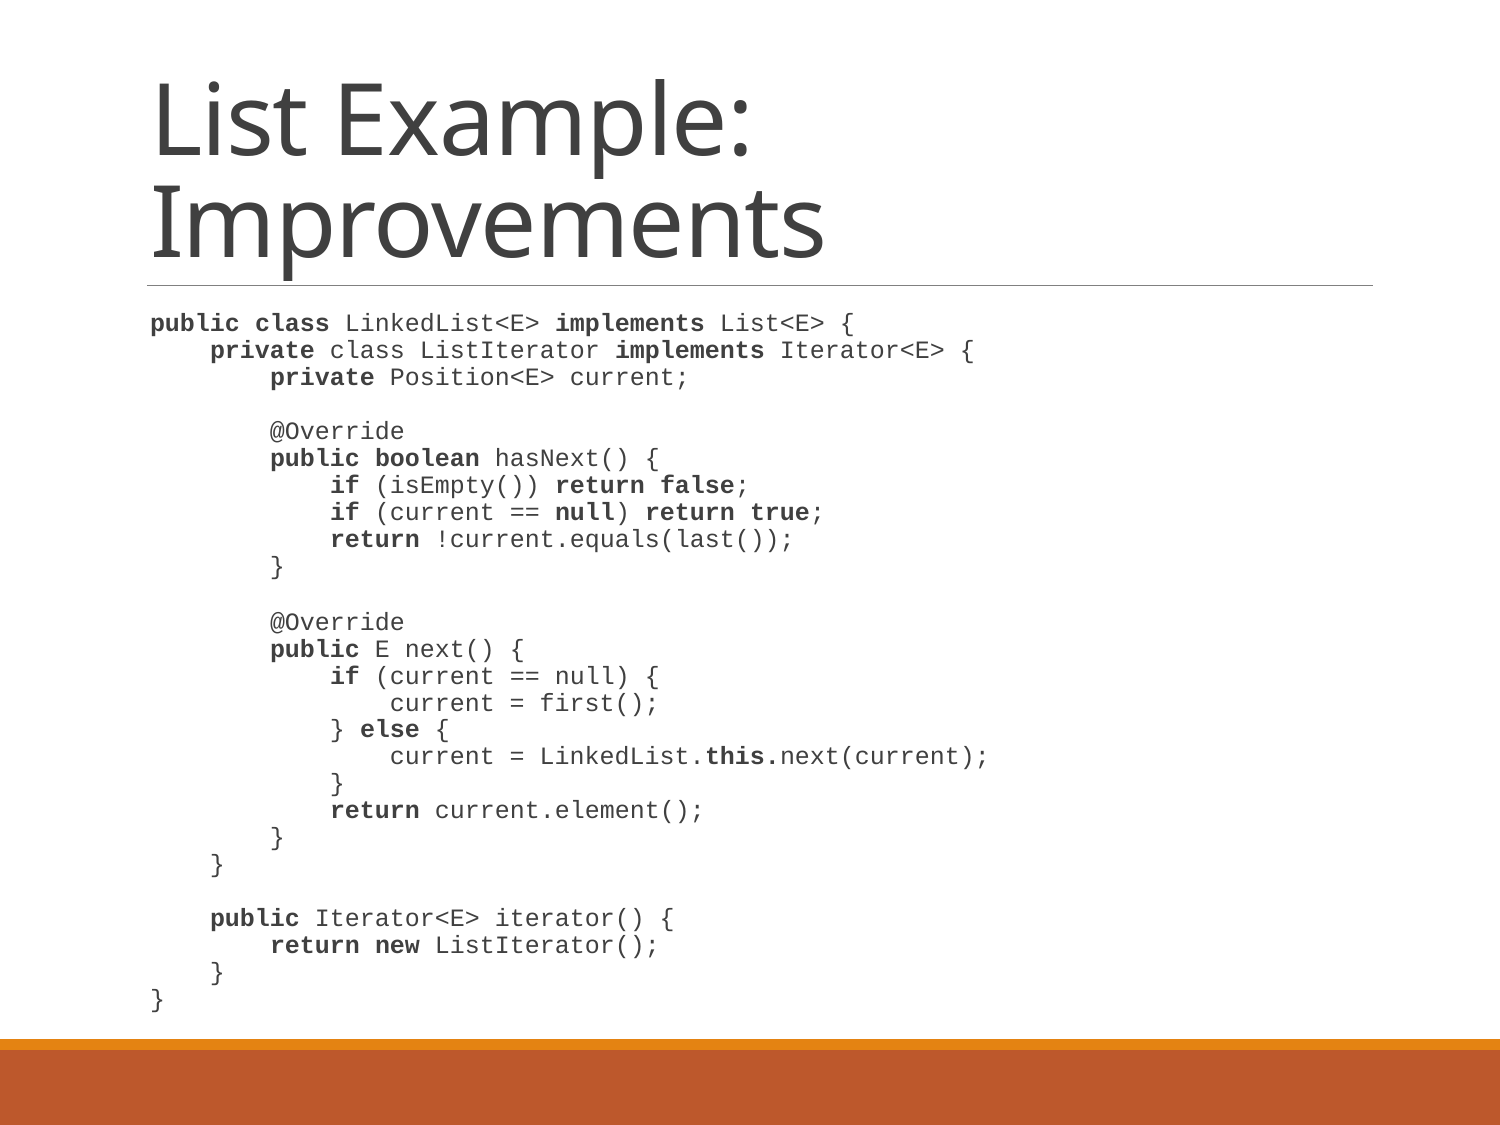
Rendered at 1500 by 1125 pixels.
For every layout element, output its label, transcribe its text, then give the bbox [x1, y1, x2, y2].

title List Example: Improvements [135, 47, 1373, 285]
list public class LinkedList<E> implements List<E> { private class ListIterator implements Iterator<E> { private Position<E> current; @Override public boolean hasNext() { if (isEmpty()) return false; if (current == null) return true; return !current.equals(last()); } @Override public E next() { if (current == null) { current = first(); } else { current = LinkedList.this.next(current); } return current.element(); } } public Iterator<E> iterator() { return new ListIterator(); } } [135, 302, 1373, 963]
